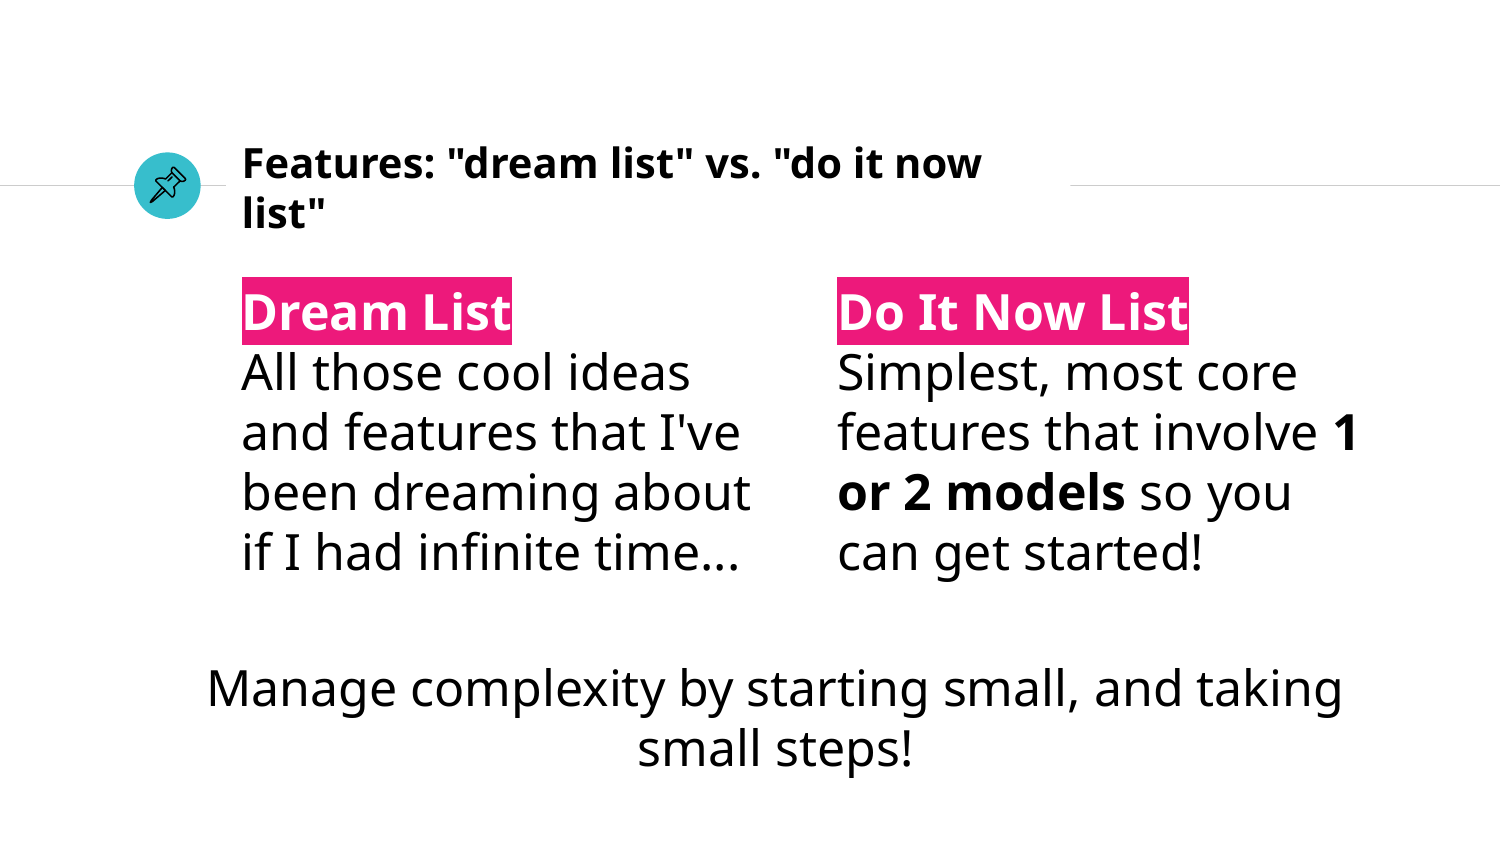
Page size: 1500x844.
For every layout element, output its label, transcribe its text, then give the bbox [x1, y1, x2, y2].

text_box Manage complexity by starting small, and taking small steps! [150, 637, 1402, 796]
list Do It Now List Simplest, most core features that involve 1 or 2 models so you can get started! [822, 265, 1385, 637]
title Features: "dream list" vs. "do it now list" [226, 151, 1071, 223]
list Dream List All those cool ideas and features that I've been dreaming about if I had infinite time... [226, 265, 789, 637]
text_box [150, 166, 186, 203]
